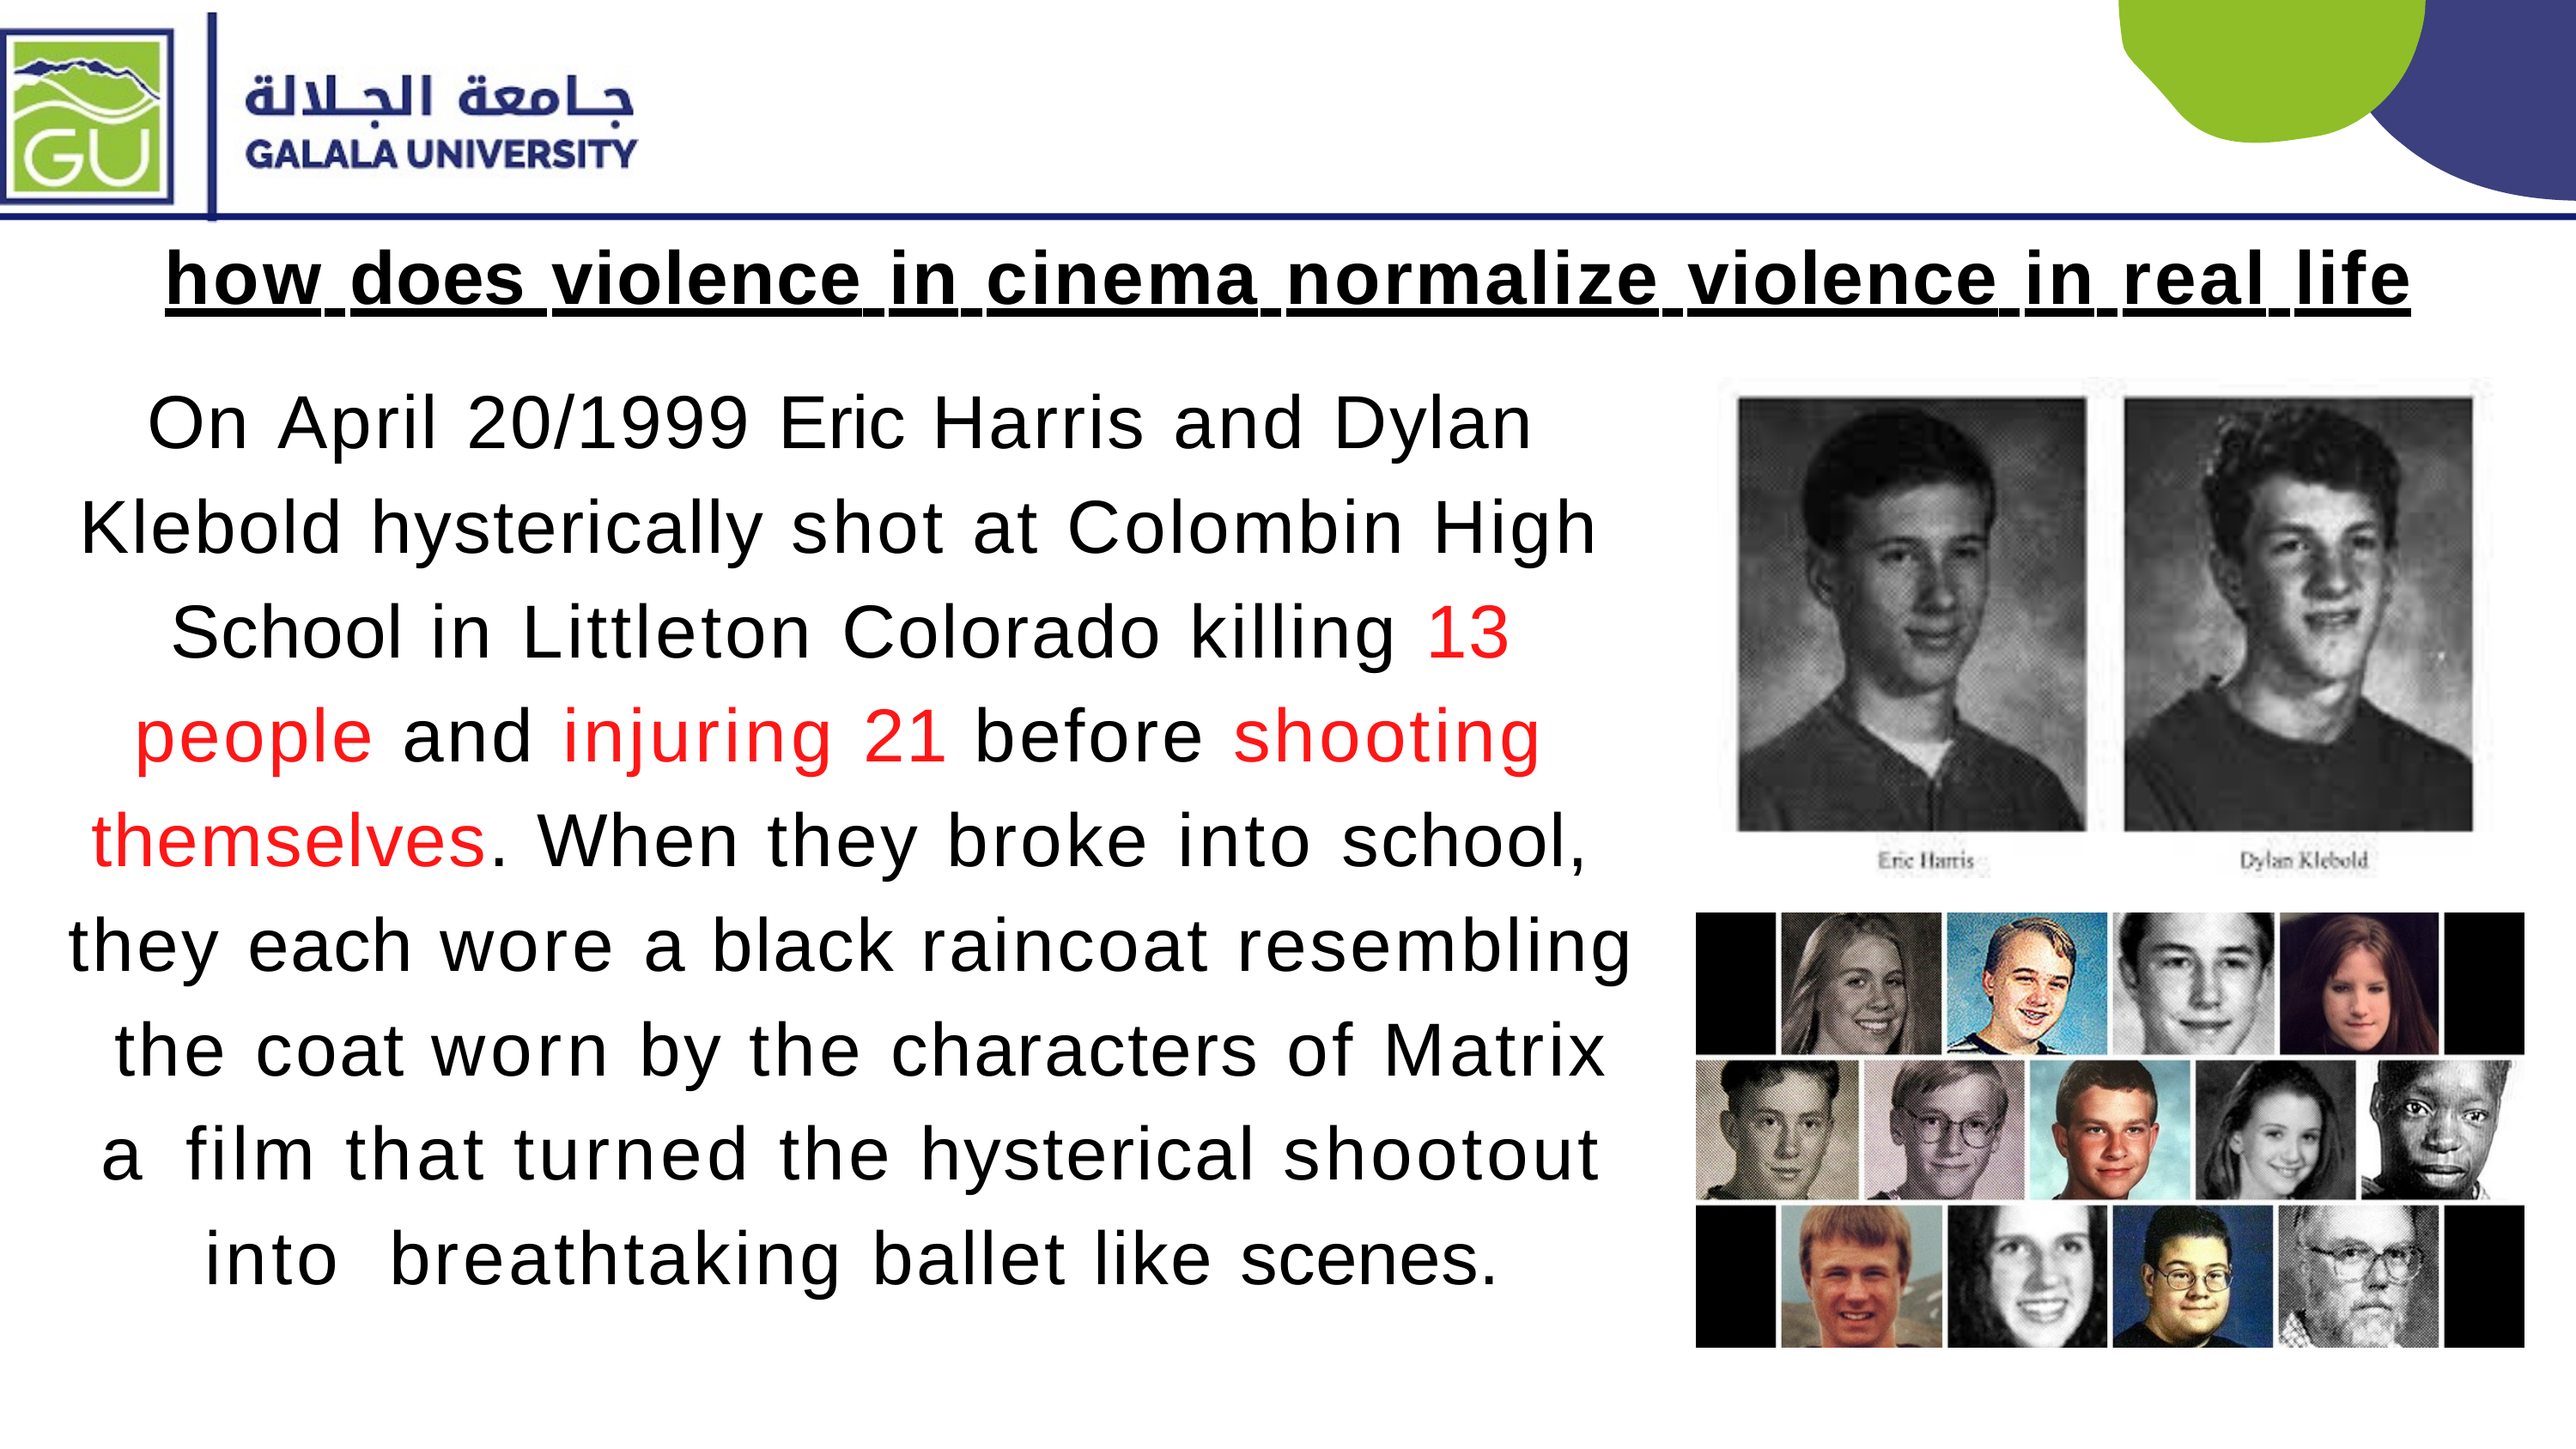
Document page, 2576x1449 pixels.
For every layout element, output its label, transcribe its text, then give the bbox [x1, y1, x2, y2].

picture [1695, 912, 2524, 1349]
text_box how does violence in cinema normalize violence in real life On April 20/1999 Eric Harris and Dylan Klebold hysterically shot at Colombin High School in Littleton Colorado killing 13 people and injuring 21 before shooting themselves. When they broke into school, they each wore a black raincoat resembling the coat worn by the characters of Matrix a film that turned the hysterical shootout into breathtaking ballet like scenes. [58, 233, 2415, 1300]
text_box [0, 0, 2576, 223]
picture [1717, 377, 2494, 878]
